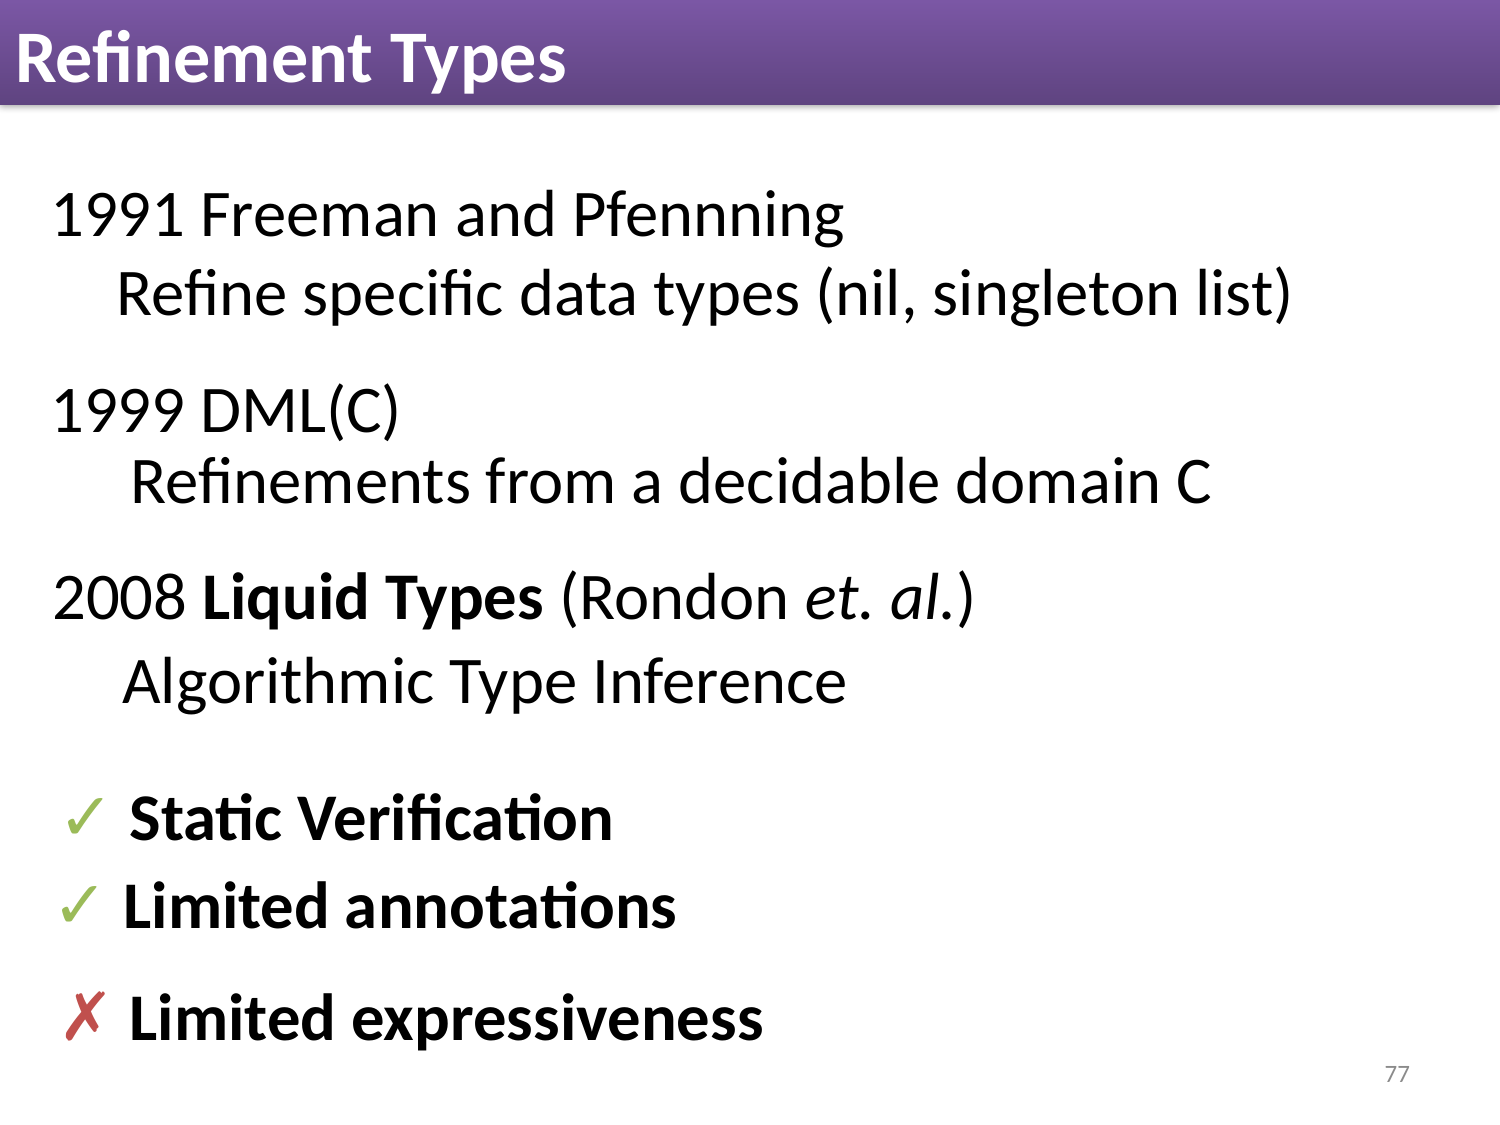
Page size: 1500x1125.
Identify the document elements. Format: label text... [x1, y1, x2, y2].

slide_number 77 [1074, 1062, 1425, 1103]
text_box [37, 545, 1207, 726]
text_box ✓ Limited annotations [37, 853, 1050, 949]
text_box ✗ Limited expressiveness [43, 966, 1500, 1062]
text_box ✓ Static Verification [43, 766, 1500, 862]
text_box Refinements from a decidable domain C [115, 429, 1228, 524]
text_box 1999 DML(C) [35, 358, 1313, 453]
text_box Refine specific data types (nil, singleton list) [101, 241, 1388, 337]
title Refinement Types [0, 0, 1500, 105]
text_box 1991 Freeman and Pfennning [35, 162, 1205, 258]
